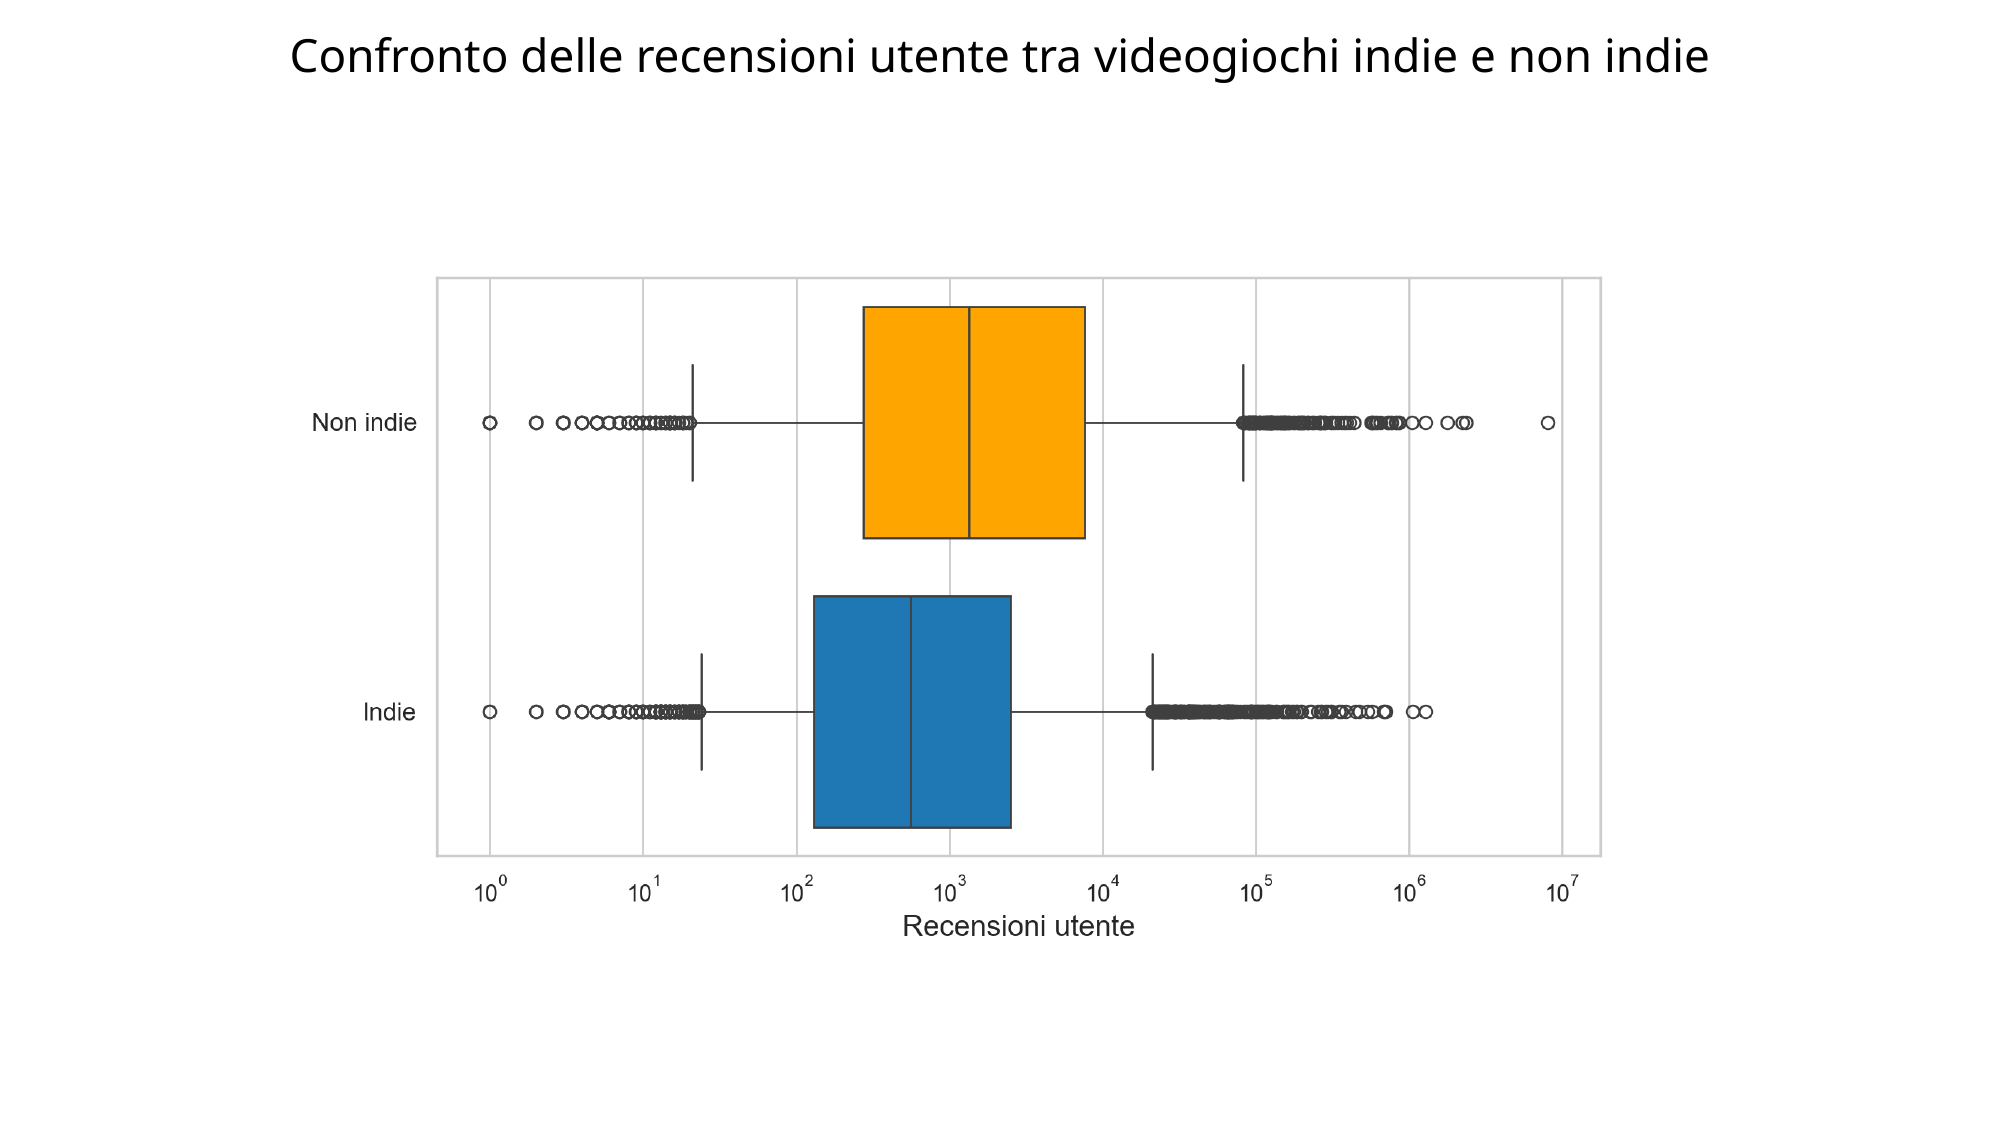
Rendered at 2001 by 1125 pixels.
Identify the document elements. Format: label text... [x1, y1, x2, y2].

text_box Confronto delle recensioni utente tra videogiochi indie e non indie [227, 19, 1773, 90]
picture [249, 186, 1751, 938]
